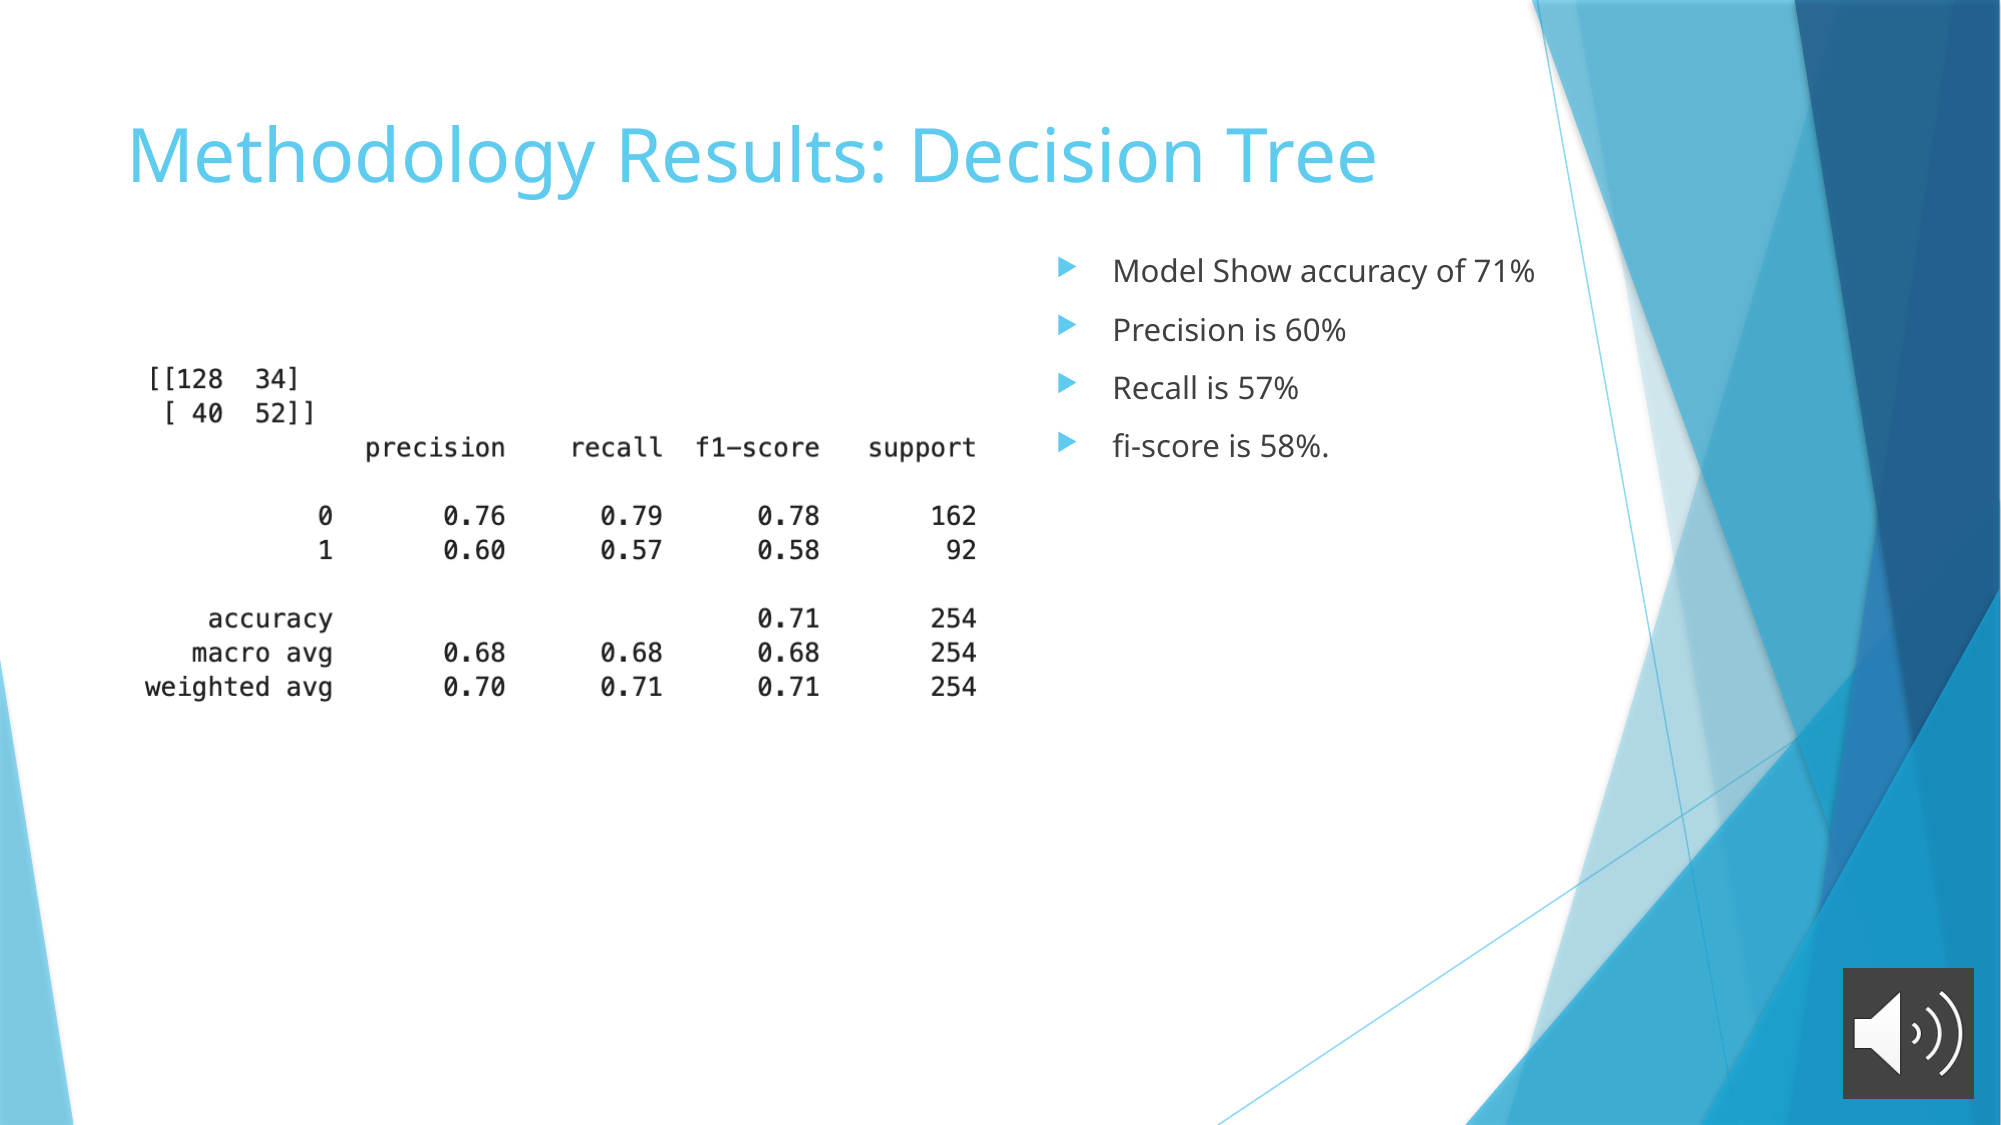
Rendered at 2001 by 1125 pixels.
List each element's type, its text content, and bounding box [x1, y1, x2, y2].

list Model Show accuracy of 71% Precision is 60% Recall is 57% fi-score is 58%. [1041, 244, 1674, 881]
picture [1841, 966, 1976, 1101]
picture [133, 353, 1002, 719]
title Methodology Results: Decision Tree [111, 99, 1522, 317]
